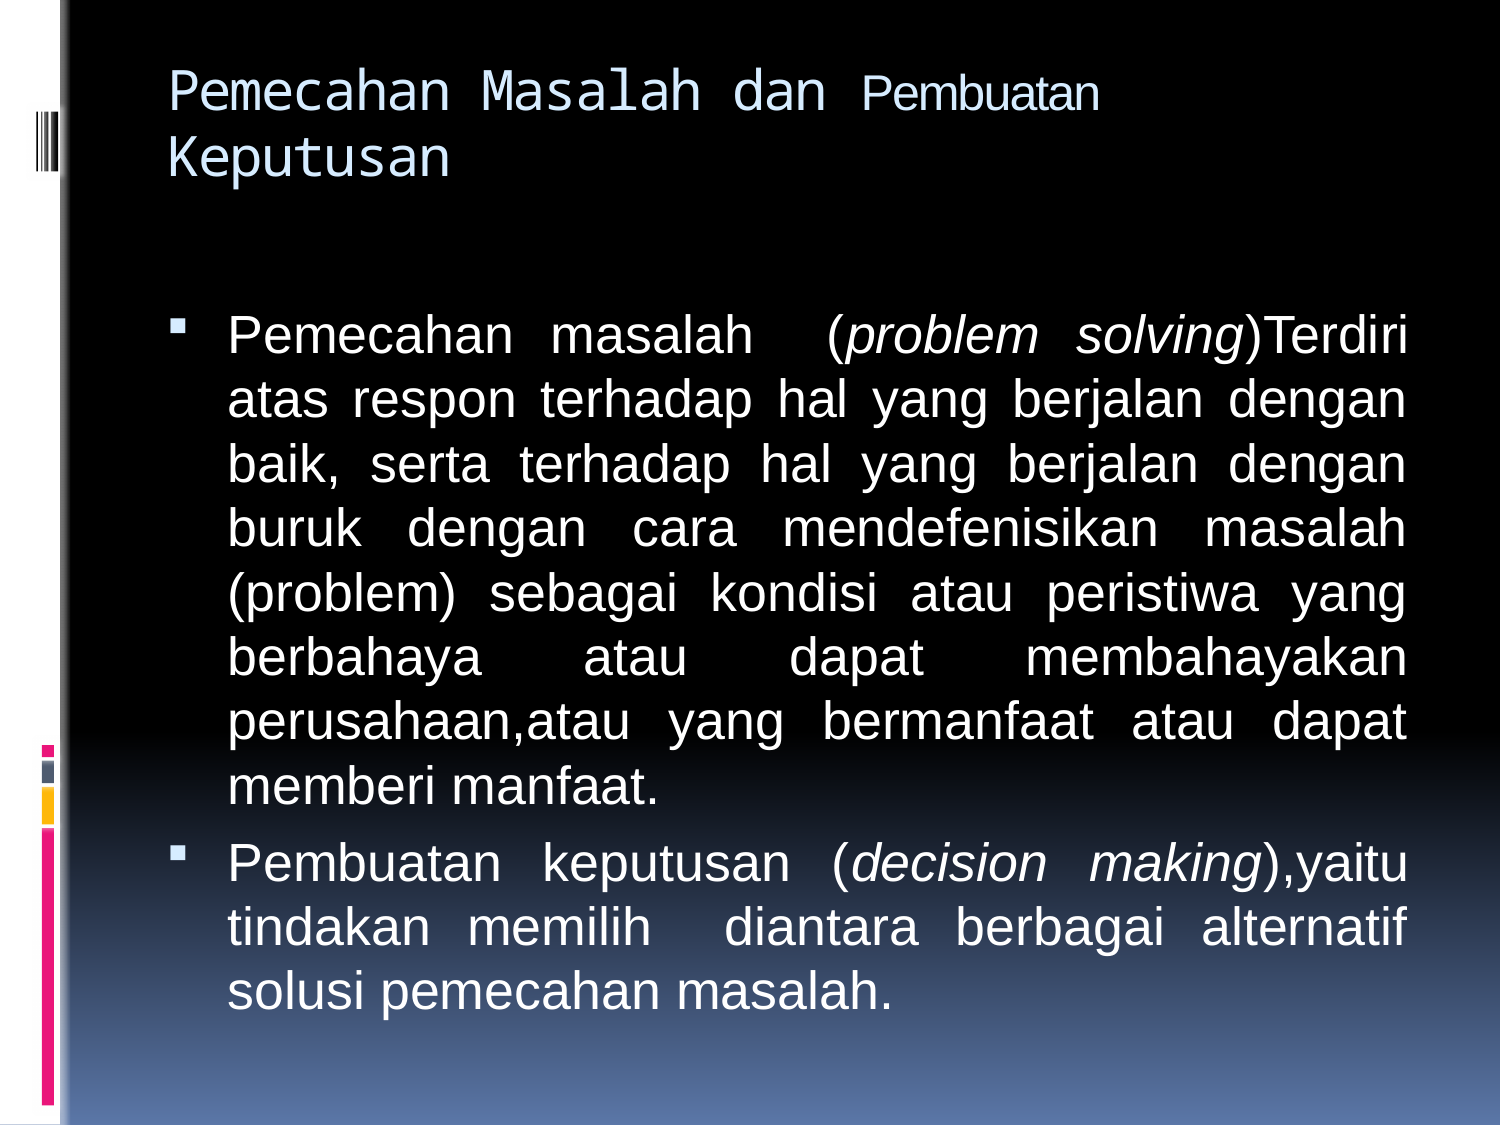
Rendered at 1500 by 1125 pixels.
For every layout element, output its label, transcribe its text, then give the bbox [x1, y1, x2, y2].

title Pemecahan Masalah dan Pembuatan Keputusan [152, 46, 1428, 197]
list Pemecahan masalah (problem solving)Terdiri atas respon terhadap hal yang berjalan dengan baik, serta terhadap hal yang berjalan dengan buruk dengan cara mendefenisikan masalah (problem) sebagai kondisi atau peristiwa yang berbahaya atau dapat membahayakan perusahaan,atau yang bermanfaat atau dapat memberi manfaat. Pembuatan keputusan (decision making),yaitu tindakan memilih diantara berbagai alternatif solusi pemecahan masalah. [150, 292, 1425, 1043]
